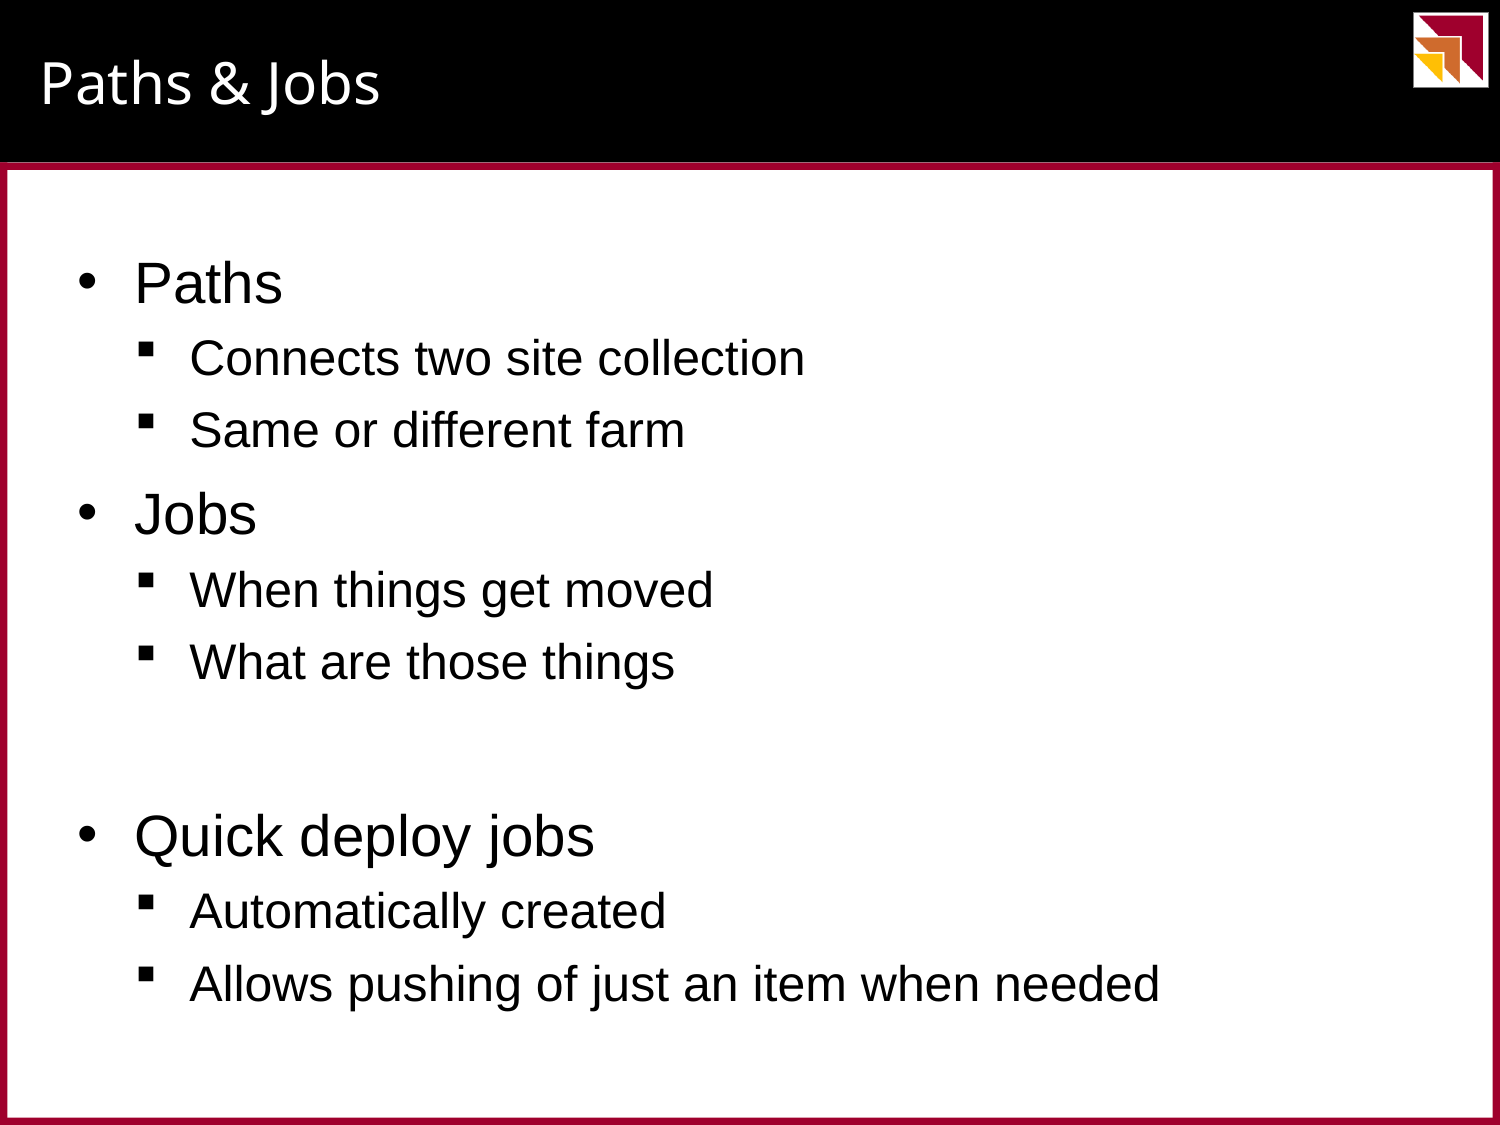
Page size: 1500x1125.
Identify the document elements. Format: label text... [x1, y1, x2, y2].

title Paths & Jobs [24, 0, 1400, 163]
list Paths Connects two site collection Same or different farm Jobs When things get moved What are those things Quick deploy jobs Automatically created Allows pushing of just an item when needed [62, 237, 1438, 1088]
picture [1414, 13, 1488, 87]
